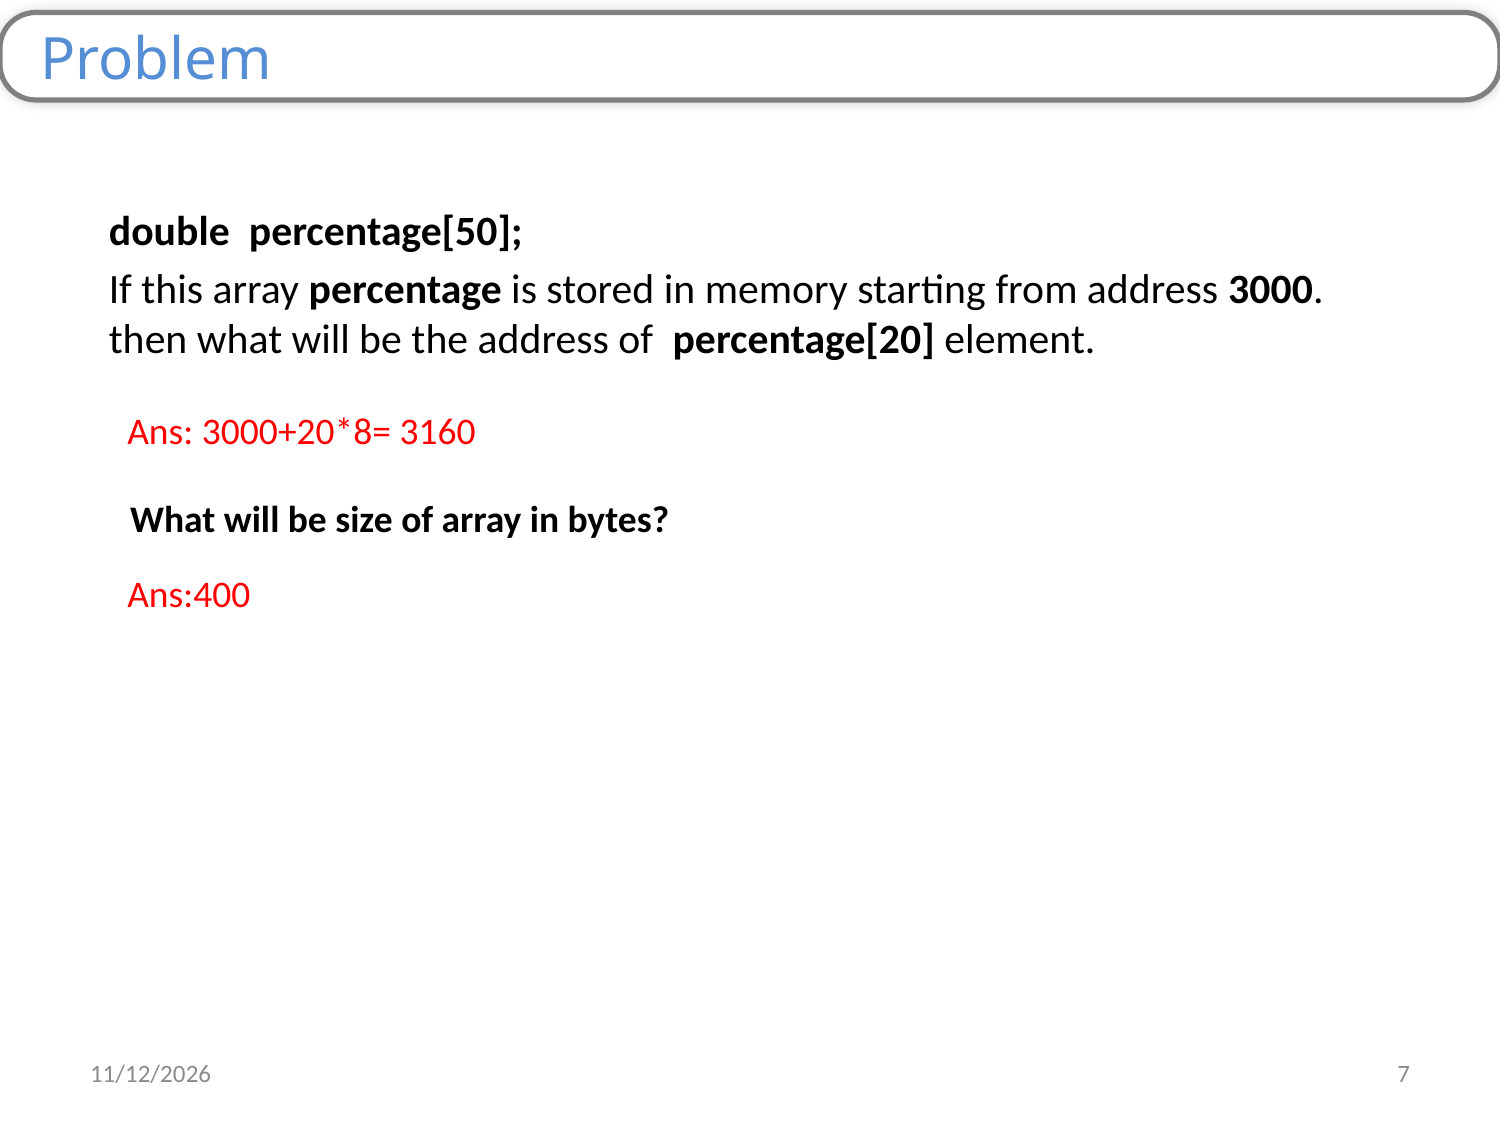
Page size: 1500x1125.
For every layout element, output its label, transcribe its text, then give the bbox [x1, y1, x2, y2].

text_box Ans:400 [112, 562, 314, 668]
text_box Ans: 3000+20*8= 3160 [112, 399, 725, 550]
text_box Problem [0, 10, 1500, 103]
text_box What will be size of array in bytes? [115, 487, 686, 548]
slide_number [75, 1042, 425, 1103]
slide_number 7 [1074, 1042, 1425, 1103]
list double percentage[50]; If this array percentage is stored in memory starting from address 3000. then what will be the address of percentage[20] element. [37, 137, 1425, 988]
